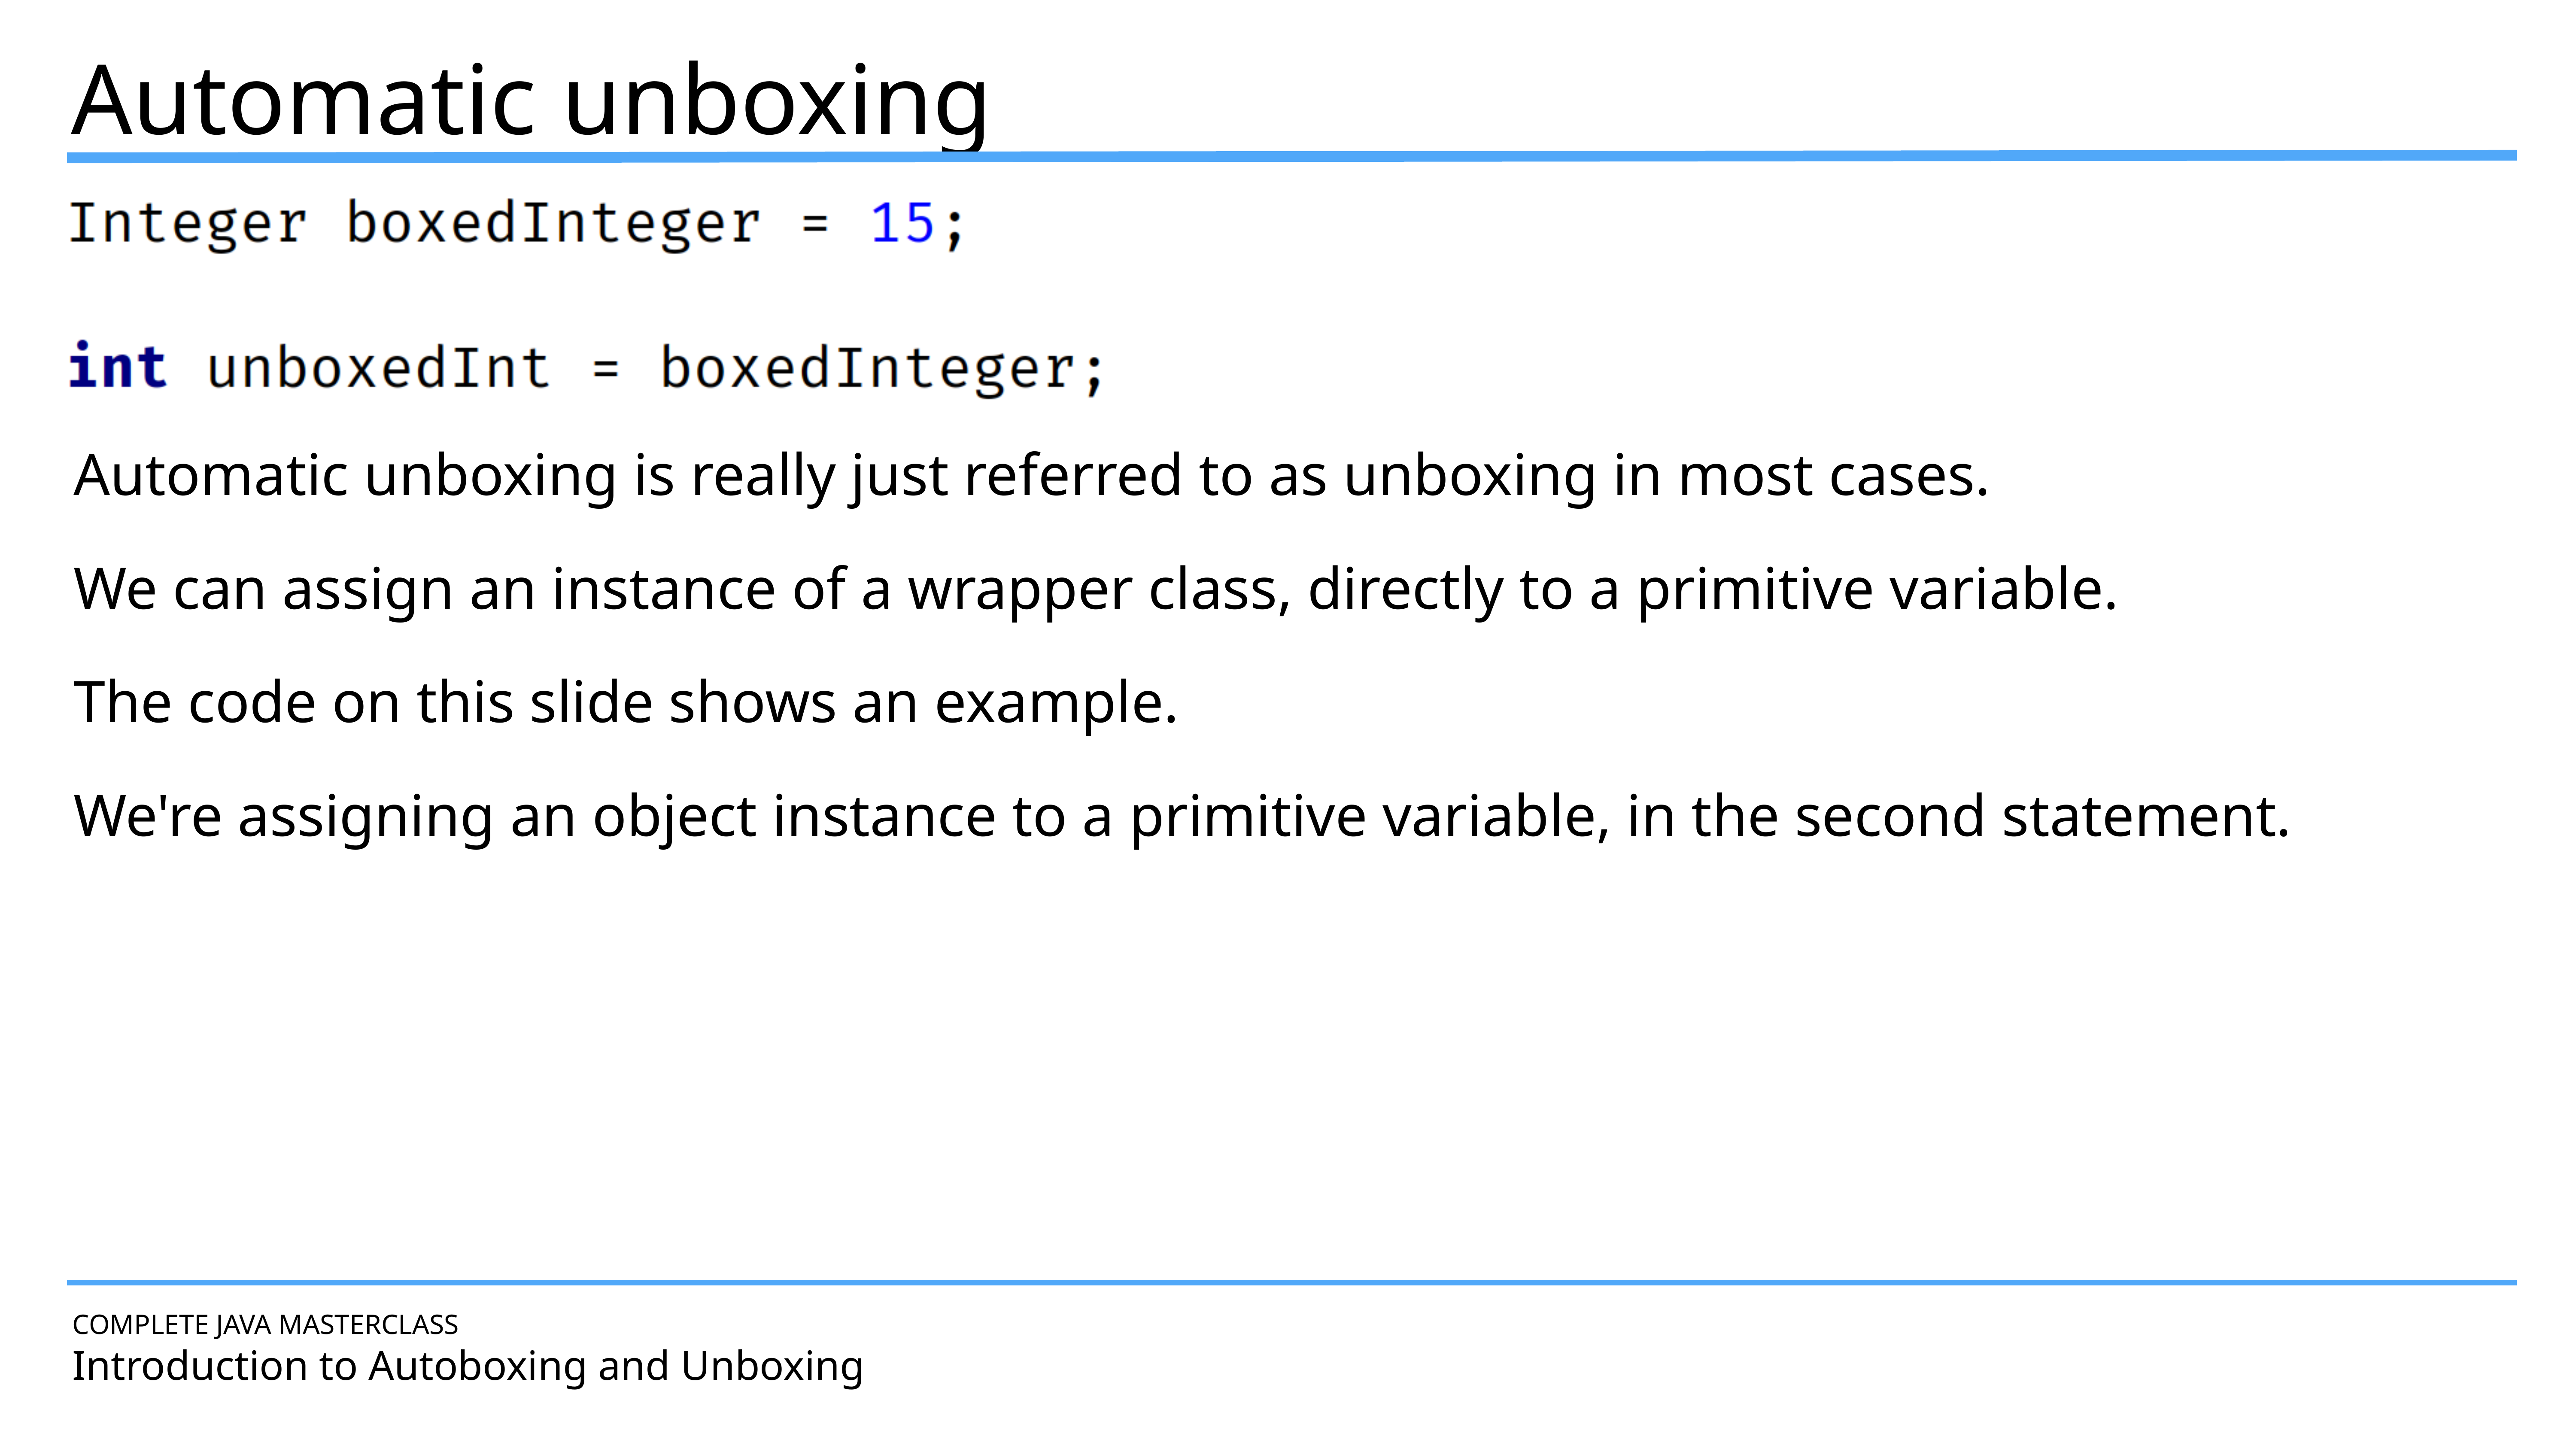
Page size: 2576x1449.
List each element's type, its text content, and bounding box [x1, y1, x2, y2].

text_box Automatic unboxing [66, 32, 998, 159]
text_box Automatic unboxing is really just referred to as unboxing in most cases. We can assign an instance of a wrapper class, directly to a primitive variable. The code on this slide shows an example. We're assigning an object instance to a primitive variable, in the second statement. [67, 435, 2517, 1261]
picture [67, 195, 1105, 416]
text_box COMPLETE JAVA MASTERCLASS Introduction to Autoboxing and Unboxing [67, 1302, 1195, 1394]
